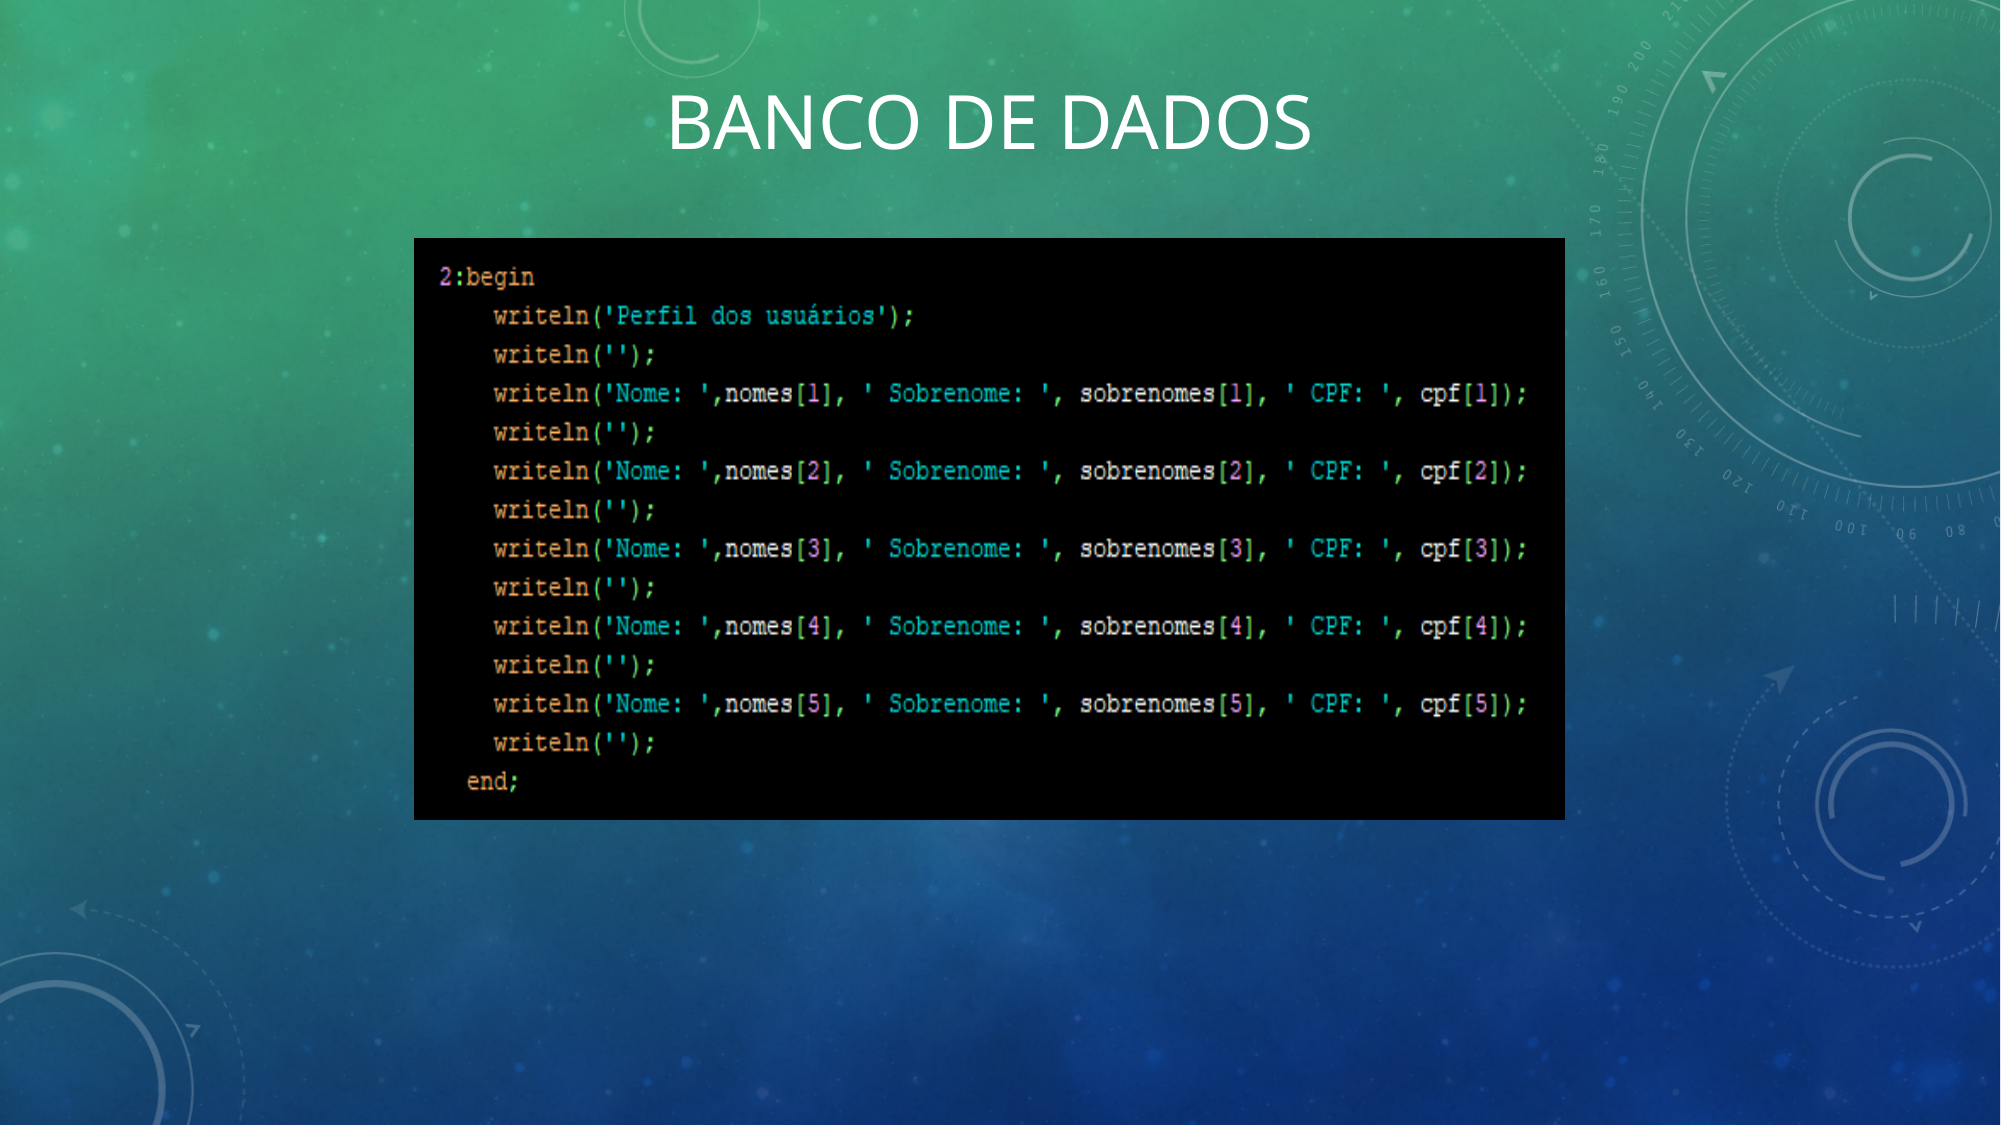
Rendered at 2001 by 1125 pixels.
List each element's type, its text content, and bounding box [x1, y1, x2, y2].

picture [0, 0, 2001, 1125]
title Banco de dados [158, 0, 1821, 239]
